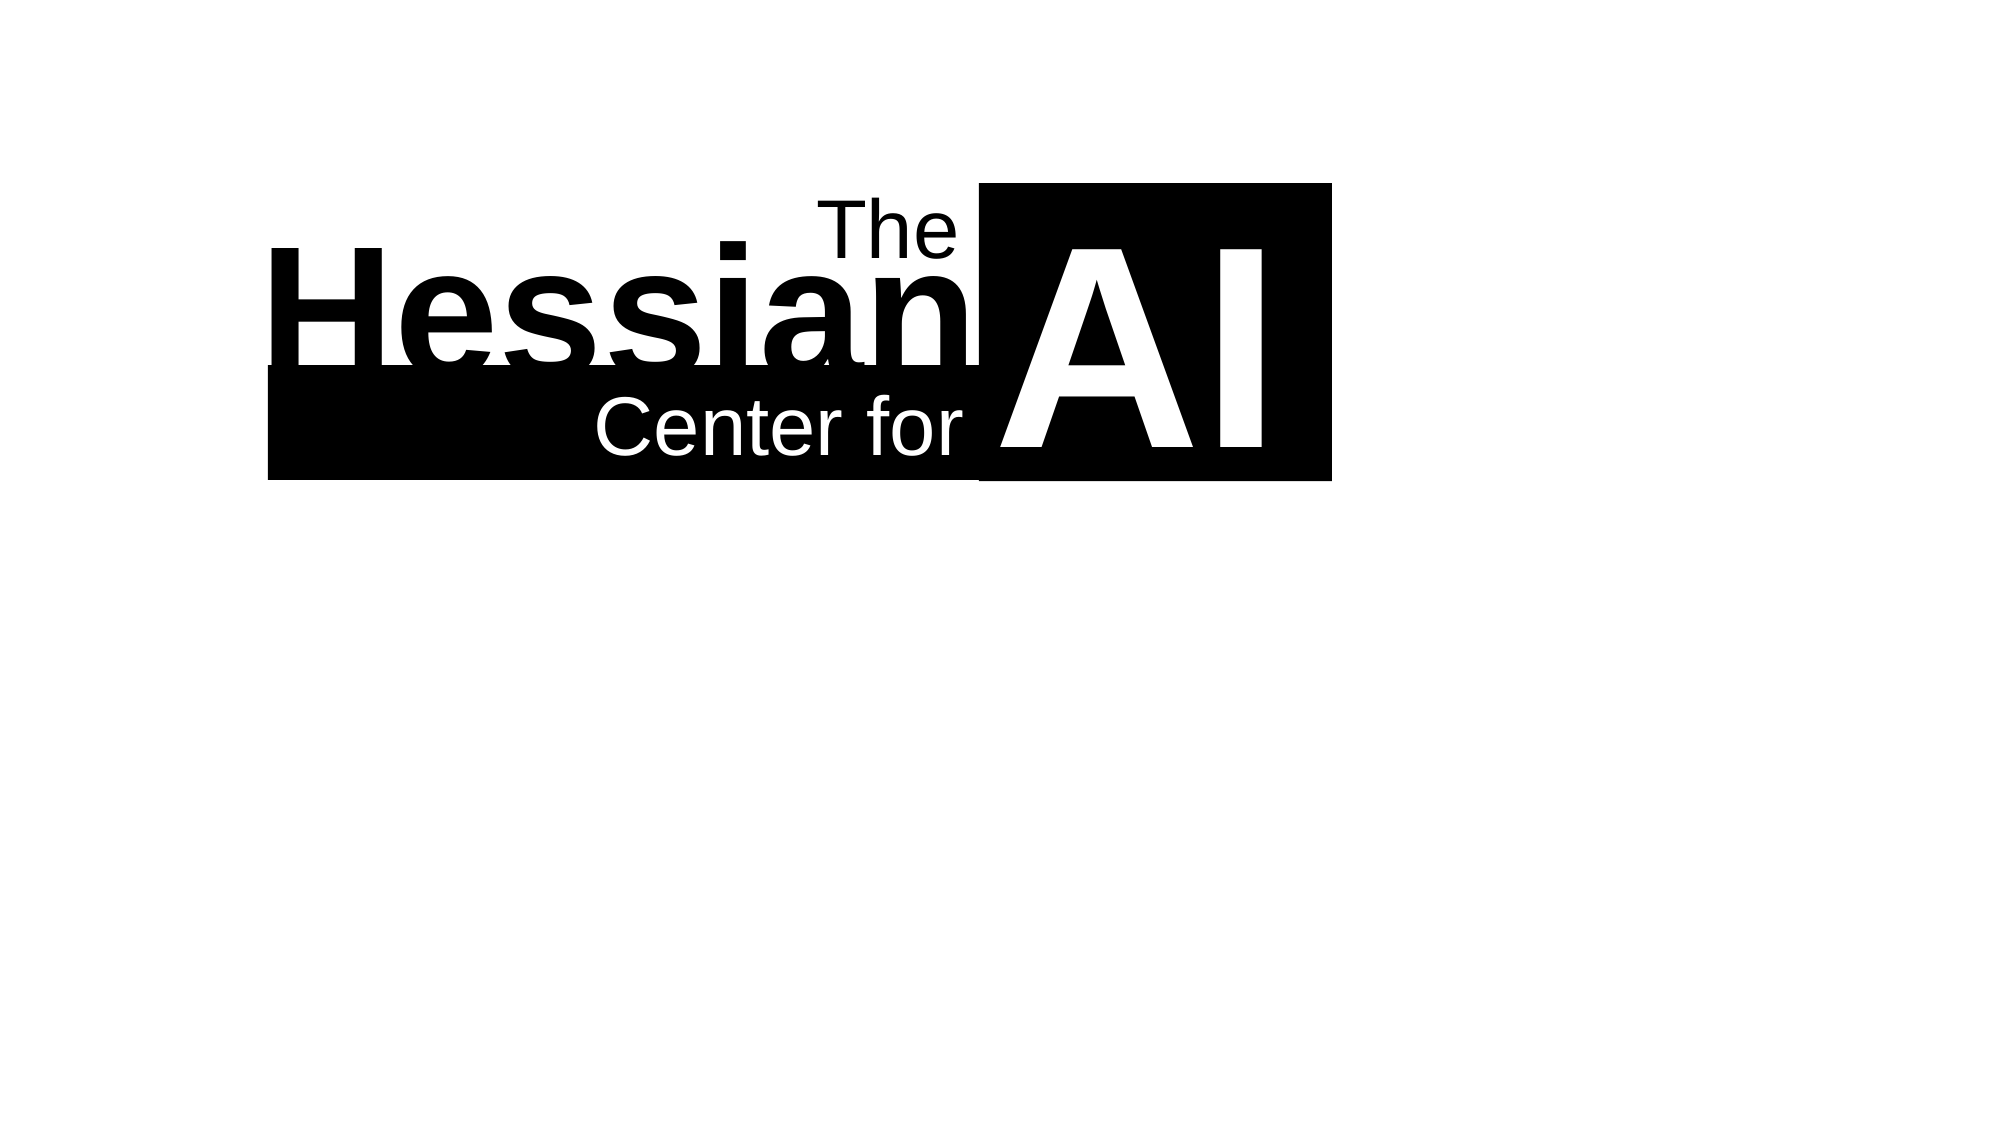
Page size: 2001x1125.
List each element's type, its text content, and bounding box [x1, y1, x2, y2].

text_box AI [978, 183, 1332, 482]
text_box Center for [267, 365, 979, 480]
text_box Hessian [244, 183, 978, 423]
text_box The [801, 168, 981, 283]
